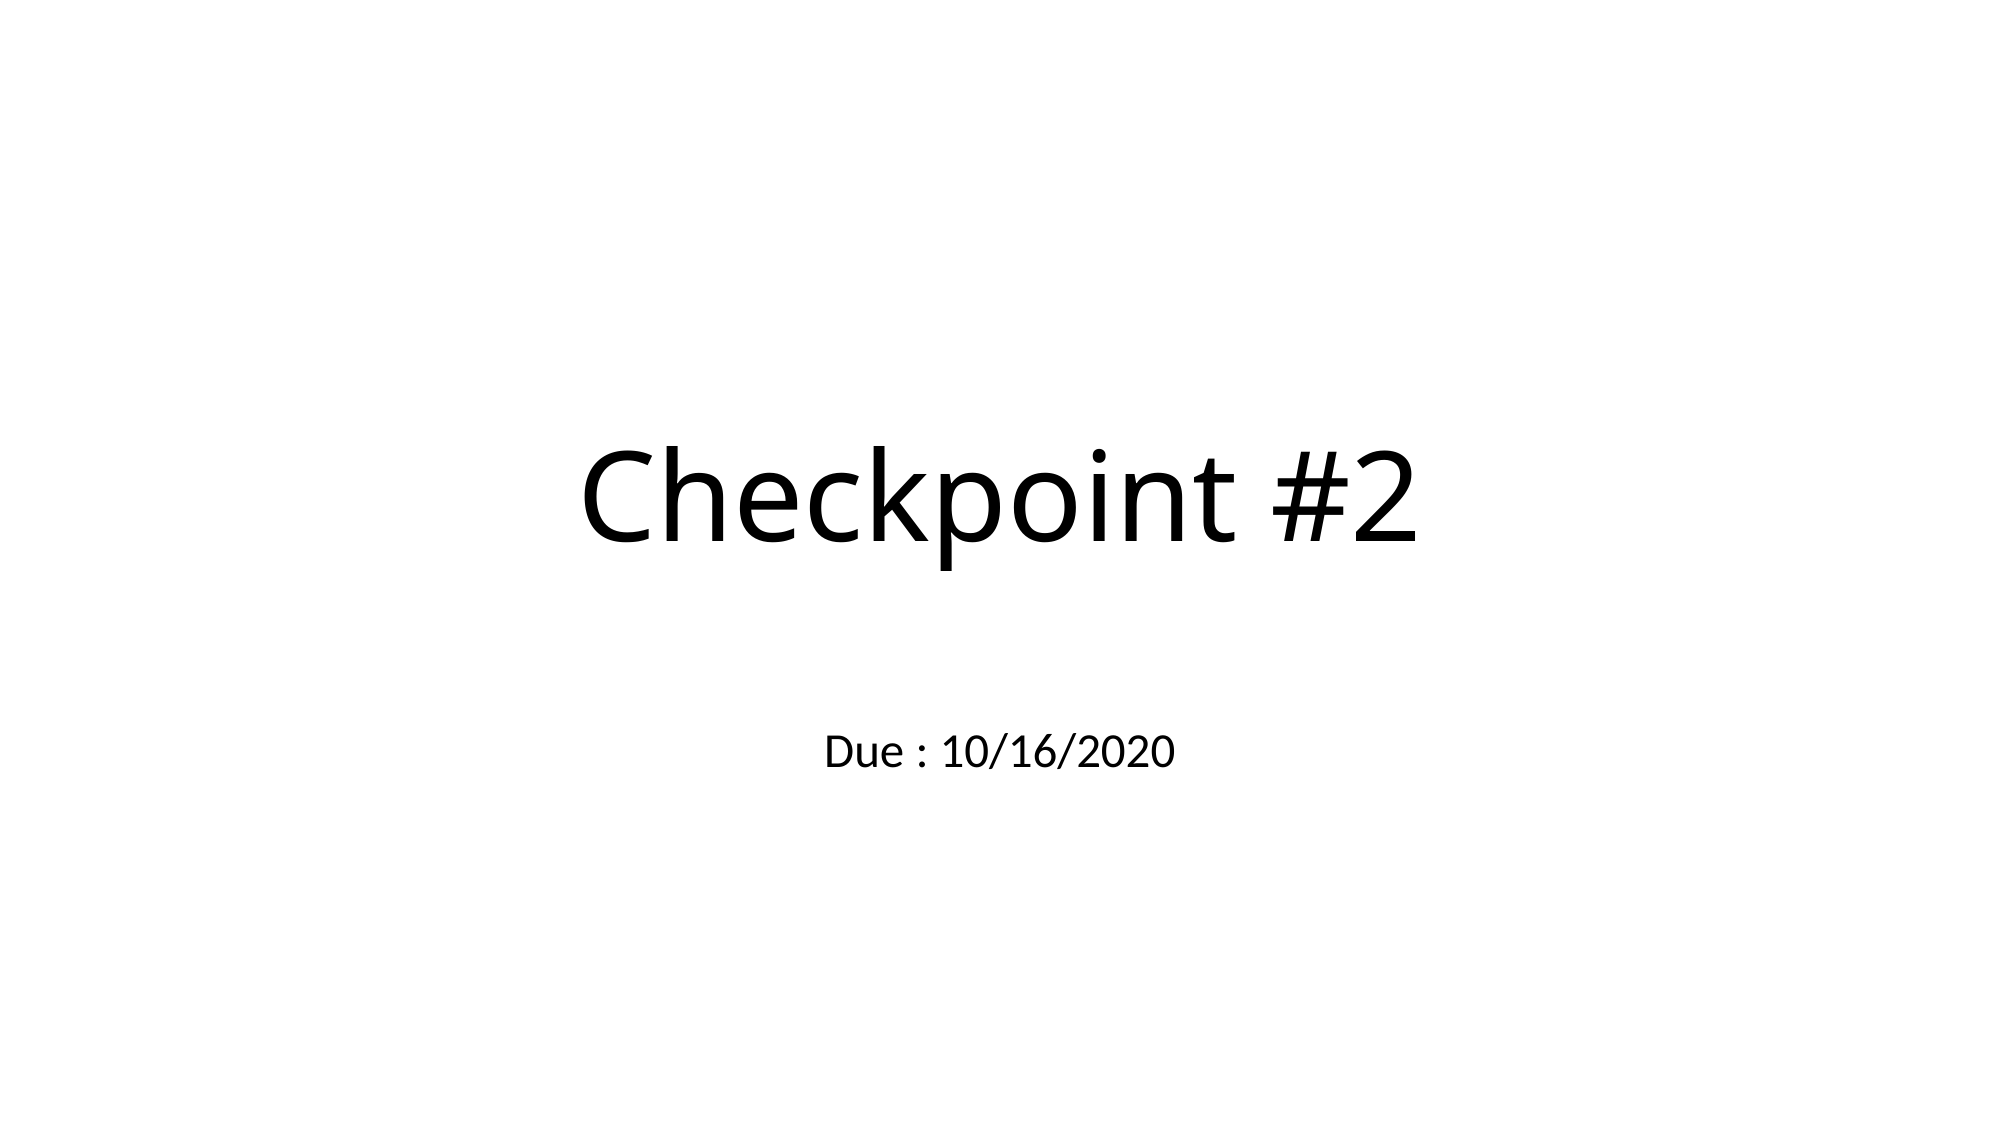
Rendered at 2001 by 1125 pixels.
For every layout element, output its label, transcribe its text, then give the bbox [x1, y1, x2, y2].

title Checkpoint #2 [249, 184, 1750, 576]
subtitle Due : 10/16/2020 [652, 717, 1348, 786]
